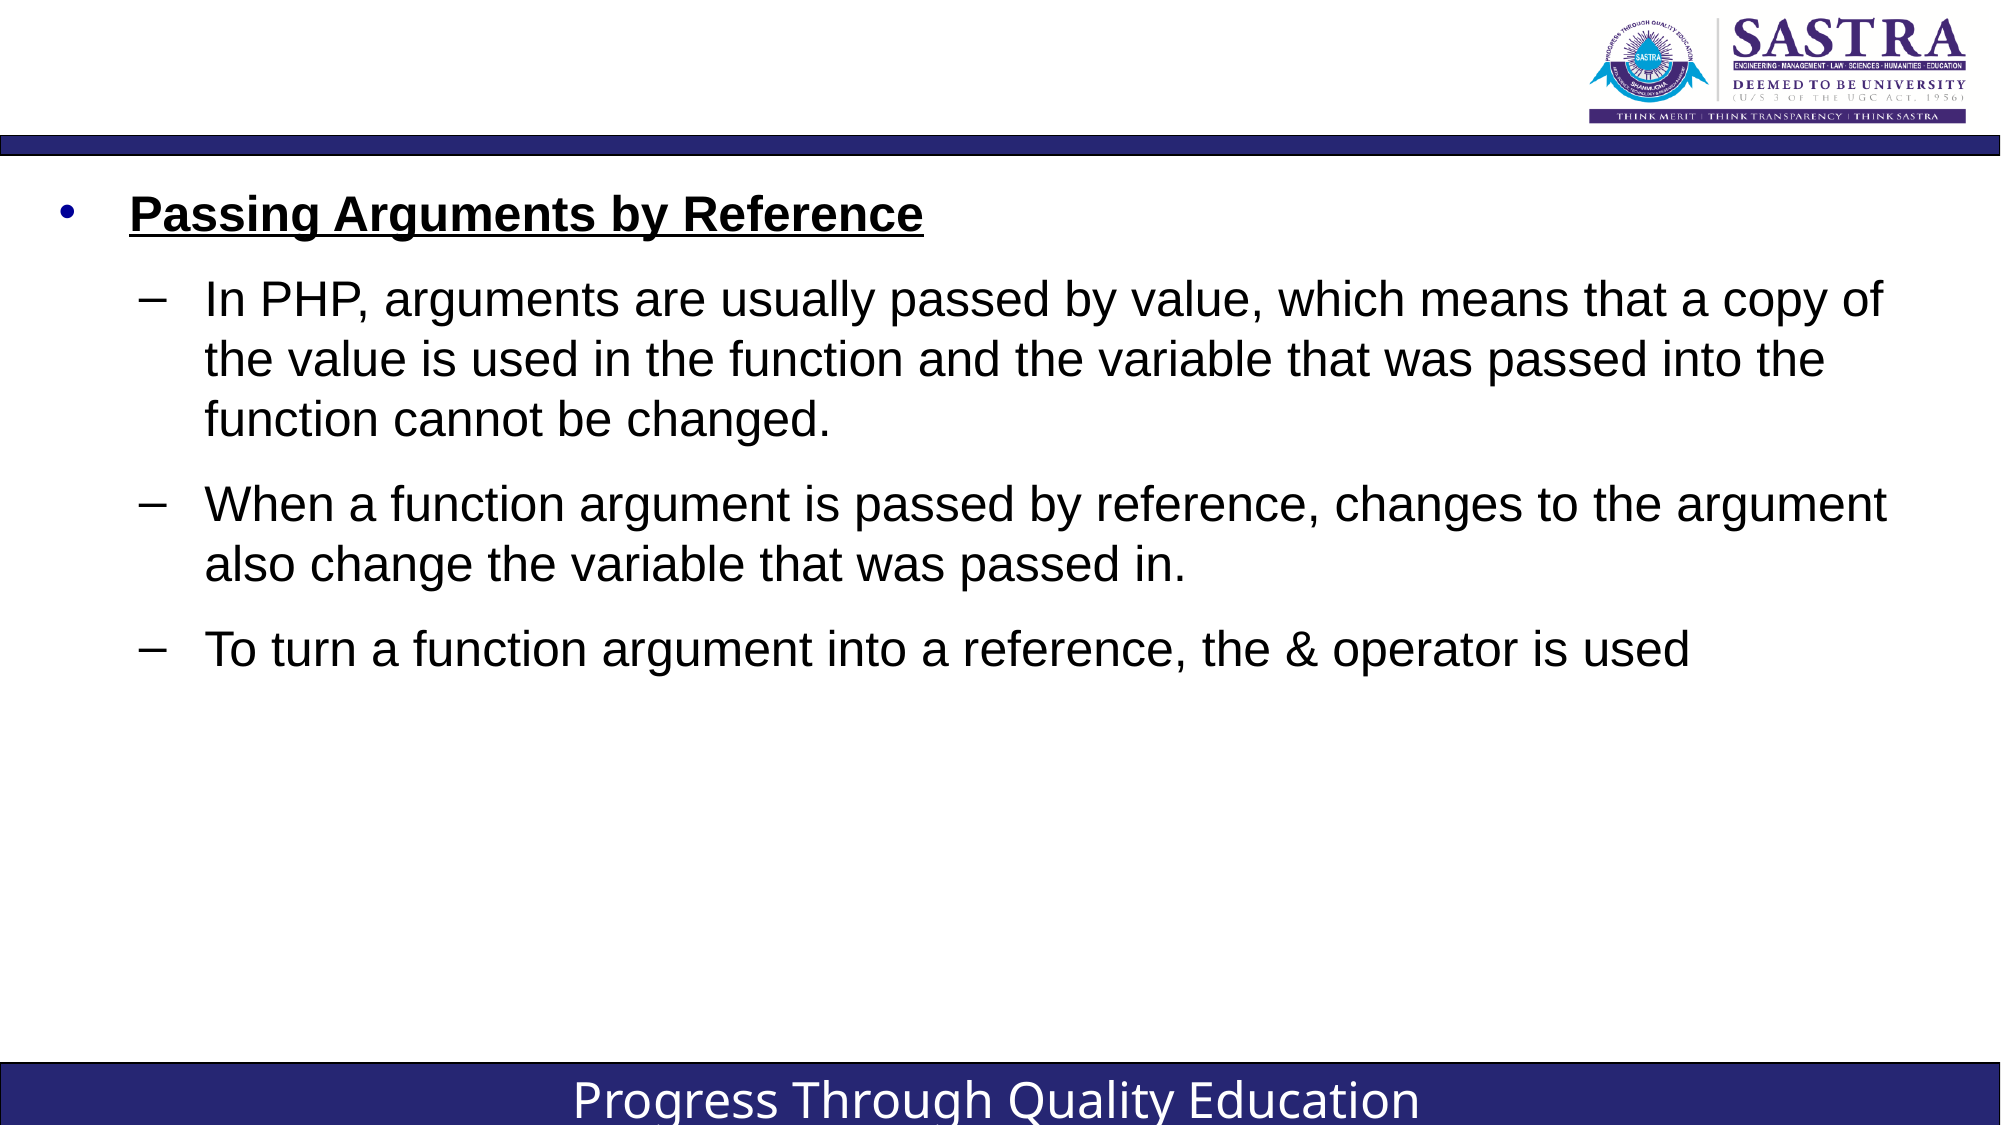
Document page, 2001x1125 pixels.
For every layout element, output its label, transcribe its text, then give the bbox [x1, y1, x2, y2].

picture [1566, 10, 1989, 130]
list Passing Arguments by Reference In PHP, arguments are usually passed by value, which means that a copy of the value is used in the function and the variable that was passed into the function cannot be changed. When a function argument is passed by reference, changes to the argument also change the variable that was passed in. To turn a function argument into a reference, the & operator is used [37, 172, 1969, 1047]
